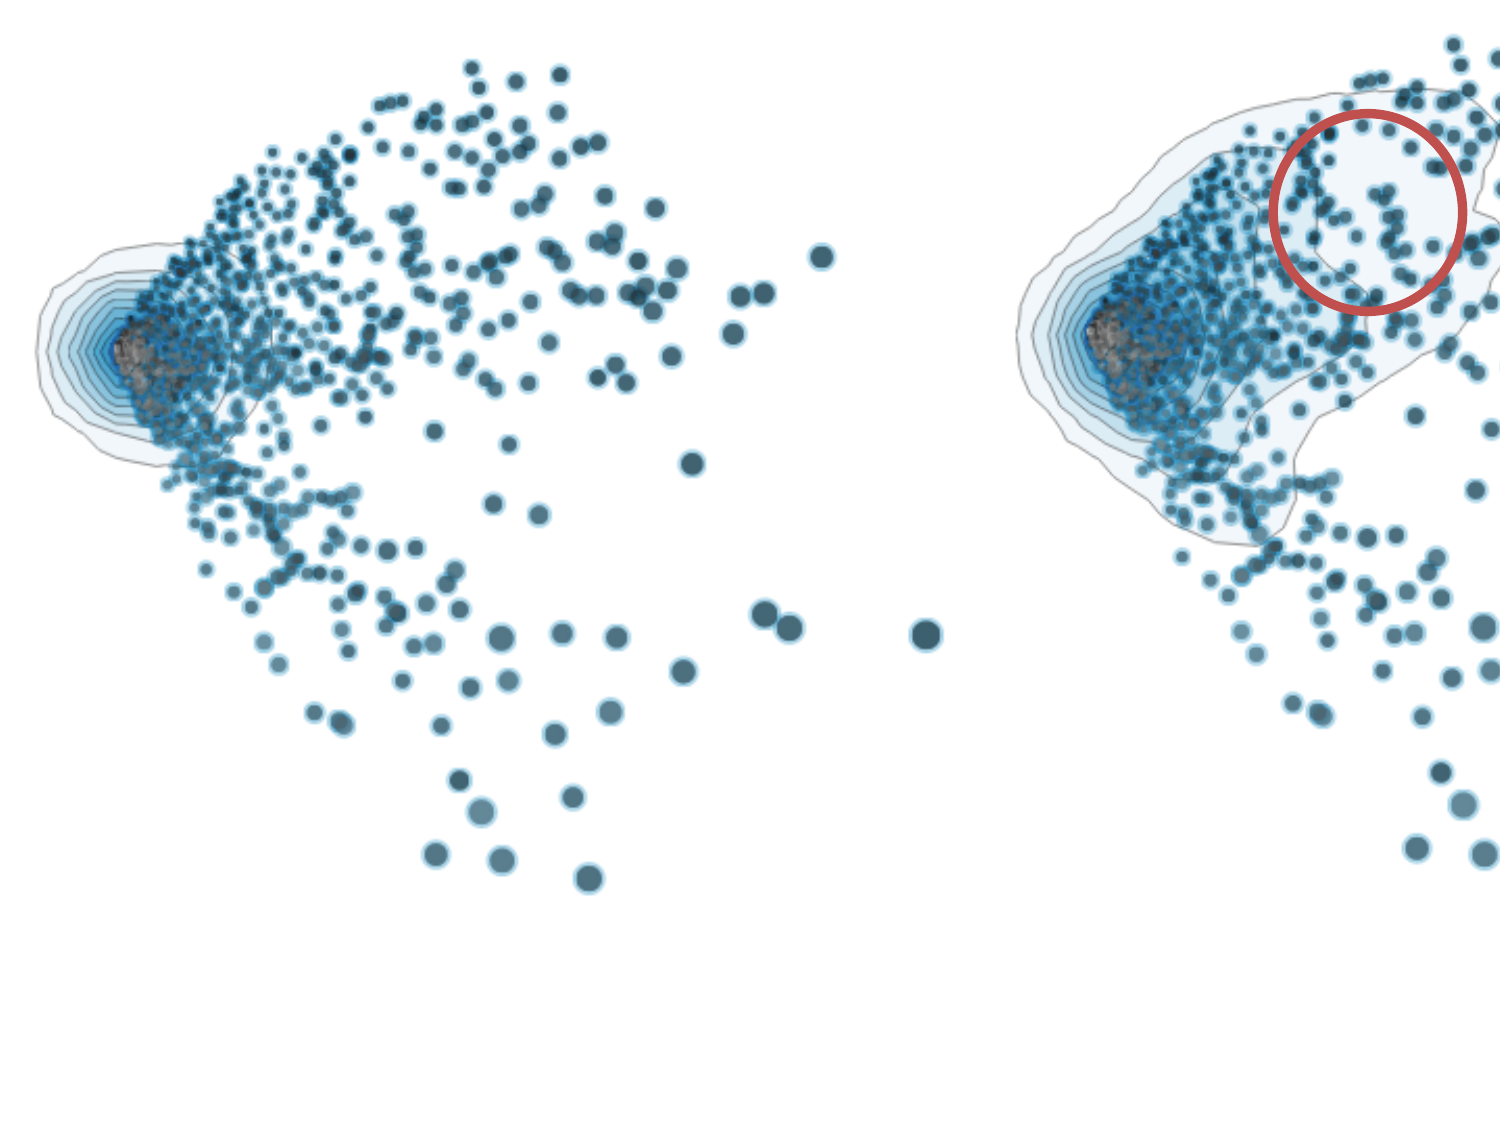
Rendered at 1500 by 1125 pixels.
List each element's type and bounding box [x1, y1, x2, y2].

picture [985, 0, 1500, 936]
picture [0, 0, 959, 928]
